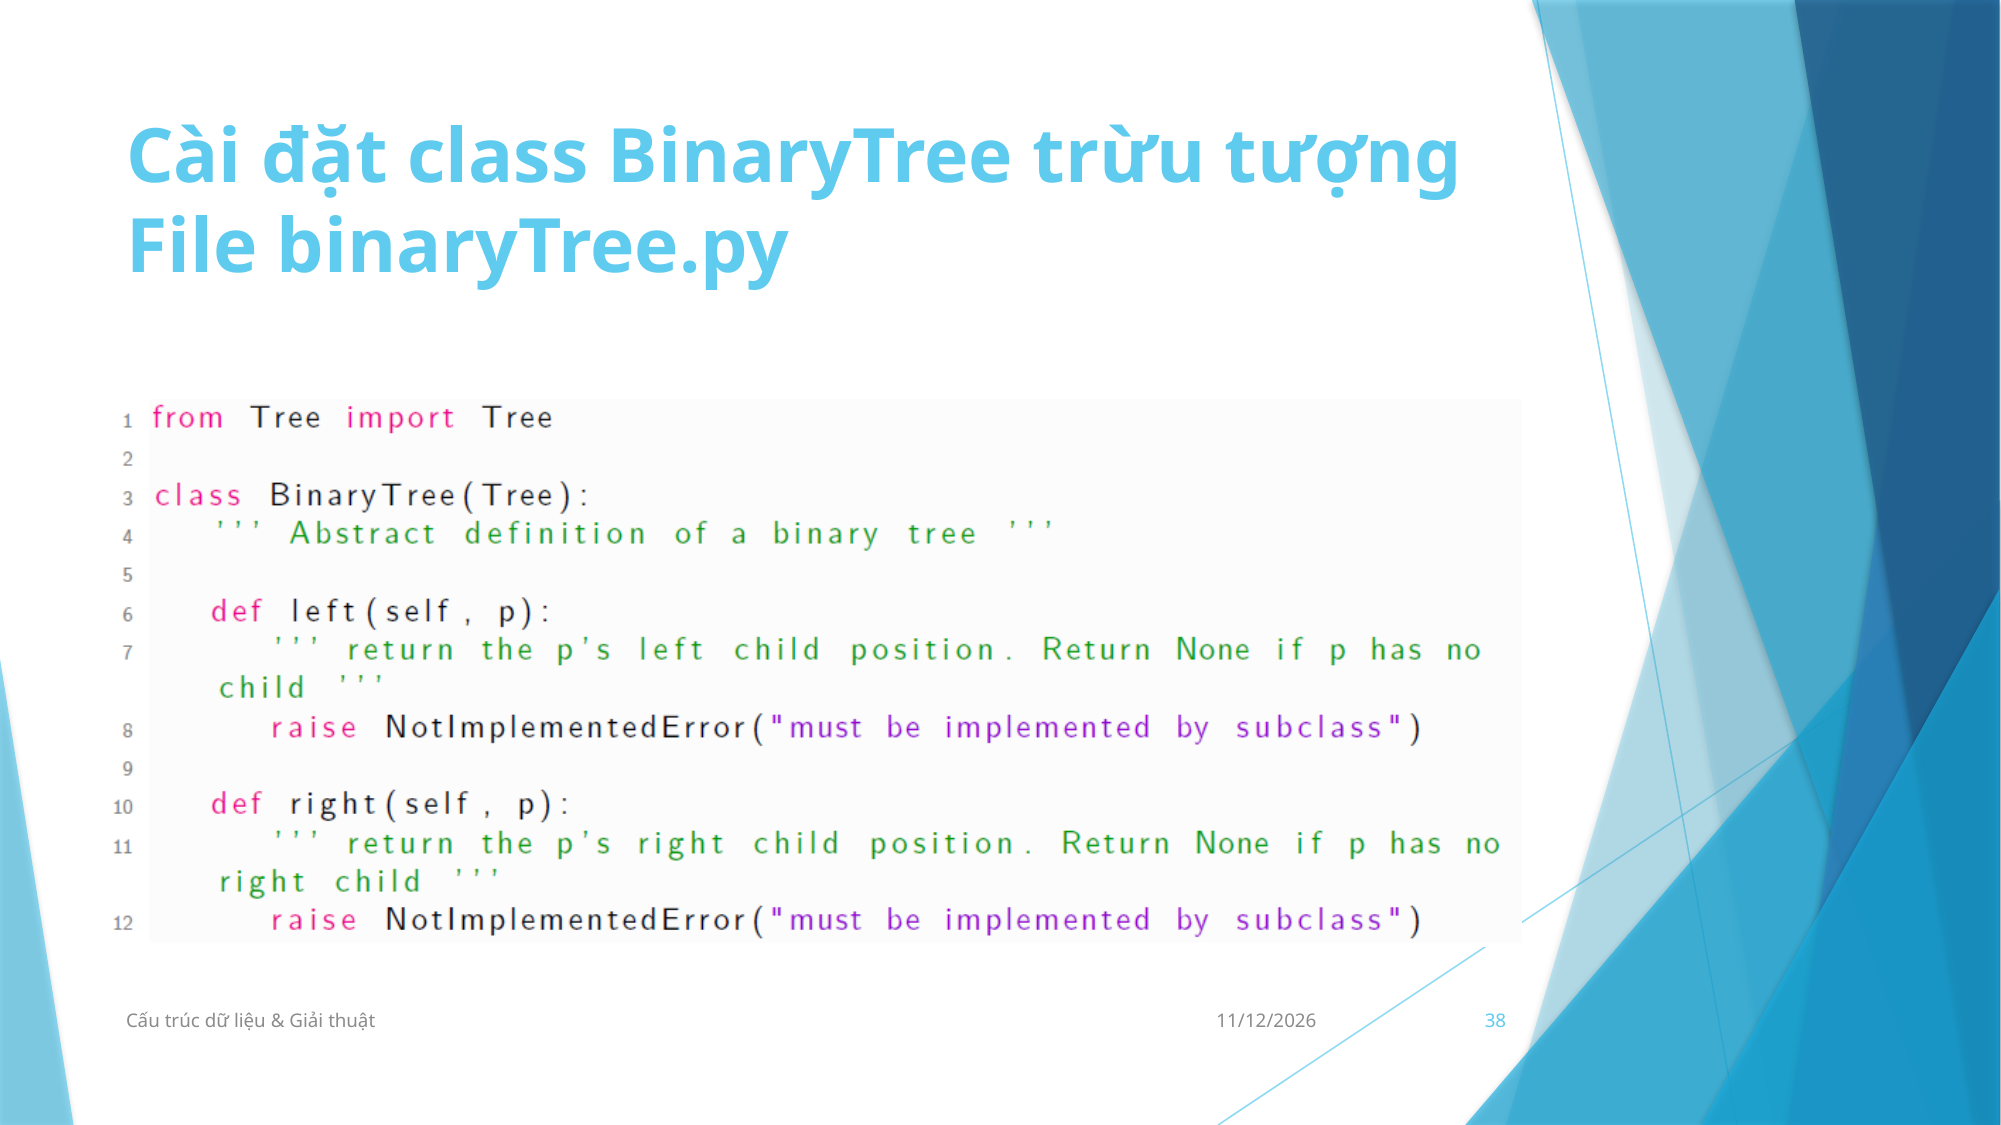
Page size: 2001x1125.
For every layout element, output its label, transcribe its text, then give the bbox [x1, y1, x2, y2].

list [110, 398, 1522, 948]
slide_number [1181, 991, 1332, 1051]
footer Cấu trúc dữ liệu & Giải thuật [111, 991, 1145, 1051]
slide_number 38 [1409, 991, 1522, 1051]
title Cài đặt class BinaryTree trừu tượng File binaryTree.py [111, 99, 1522, 317]
